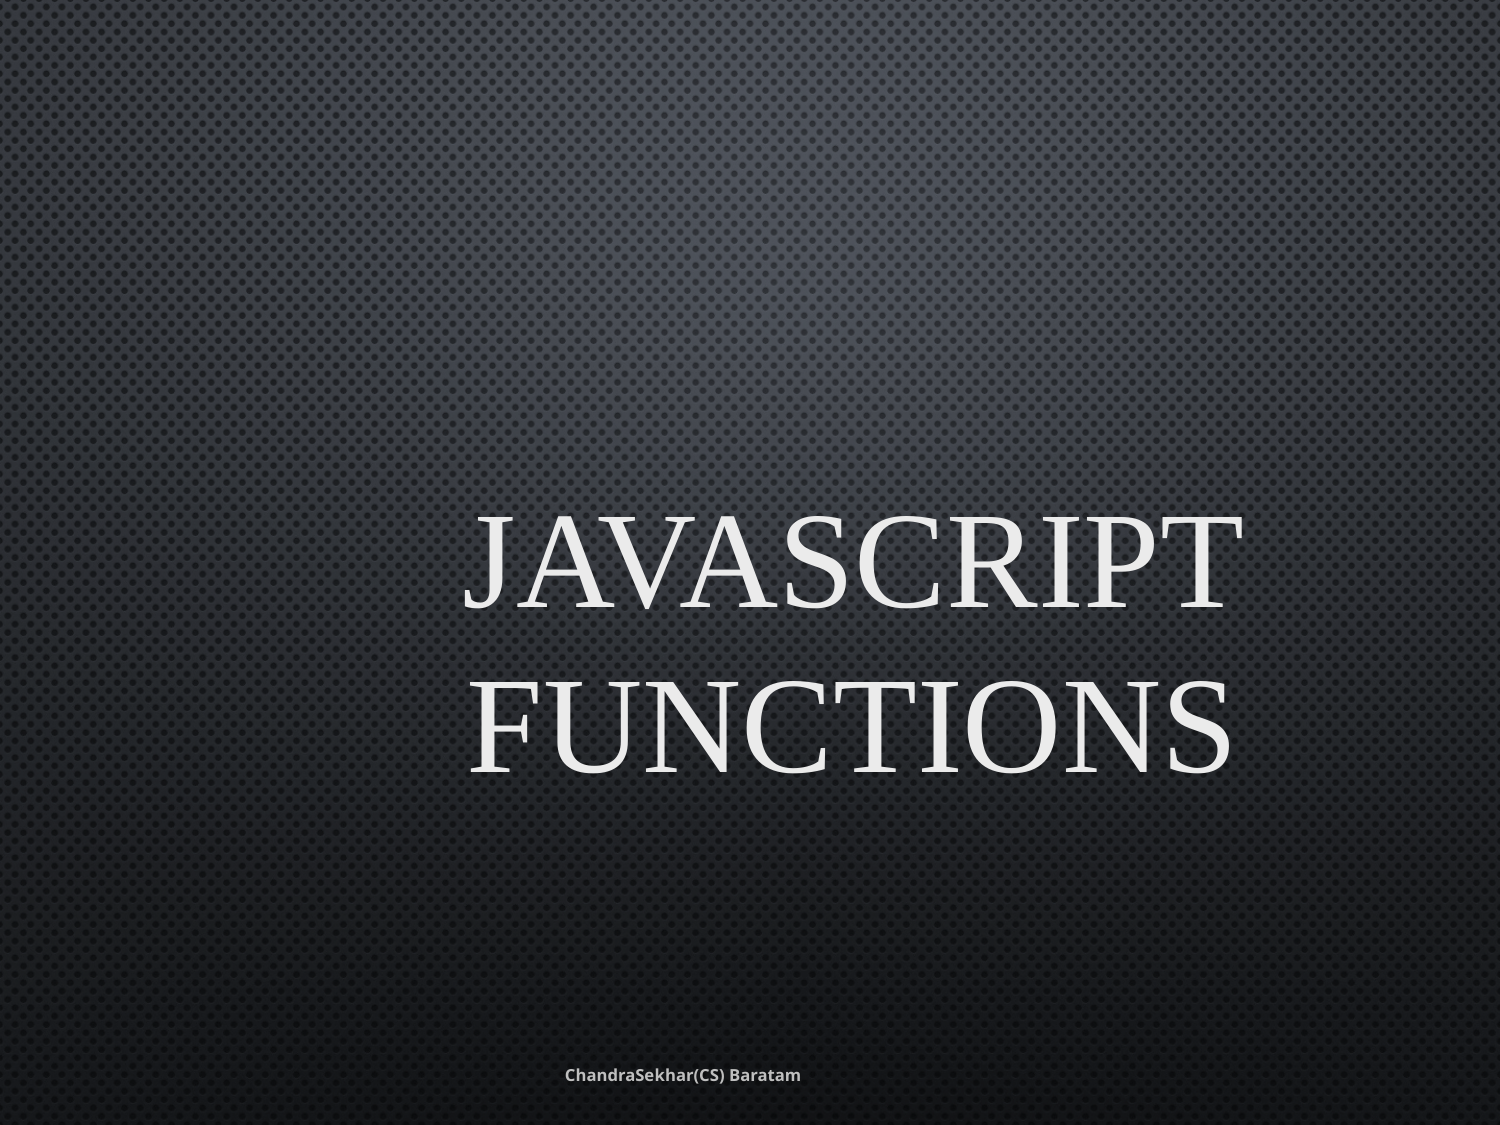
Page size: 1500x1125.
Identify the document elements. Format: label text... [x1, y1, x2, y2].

title [237, 16, 1407, 233]
subtitle JavaScript Functions [205, 282, 1500, 988]
footer ChandraSekhar(CS) Baratam [549, 1037, 1025, 1113]
